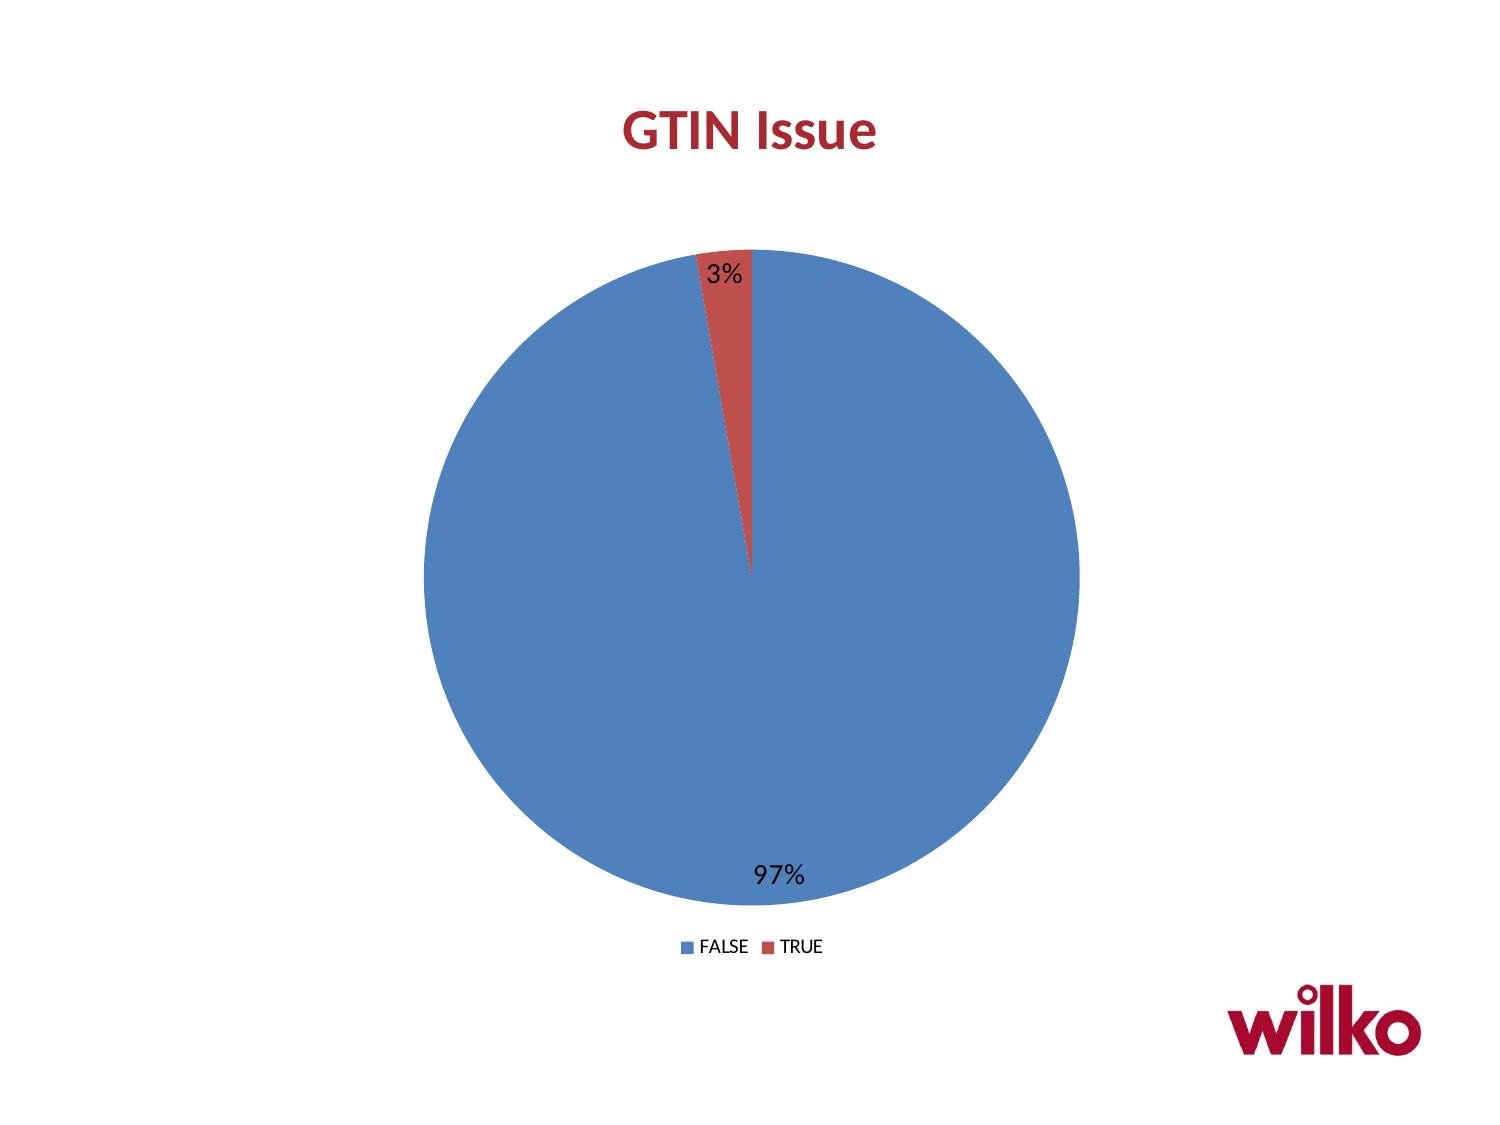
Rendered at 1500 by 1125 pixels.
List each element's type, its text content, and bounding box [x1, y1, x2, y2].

title GTIN Issue [75, 66, 1425, 186]
picture [1210, 975, 1436, 1066]
chart [76, 196, 1427, 965]
